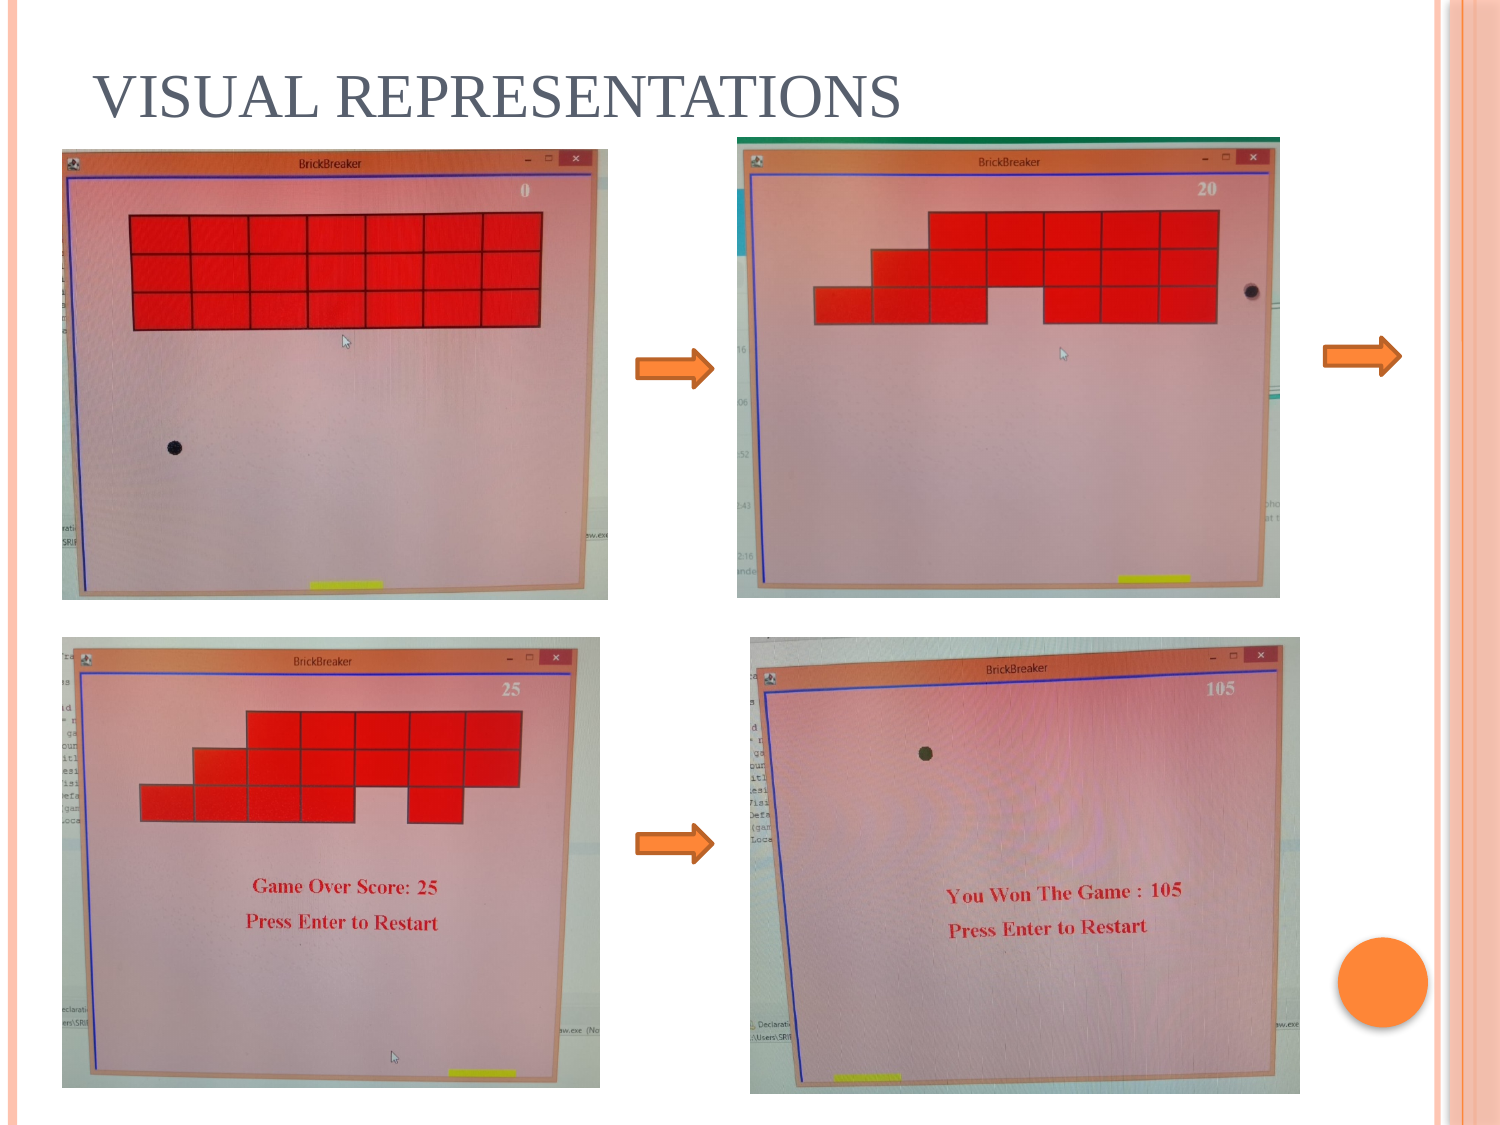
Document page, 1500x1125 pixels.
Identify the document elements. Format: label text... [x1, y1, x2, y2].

picture [749, 636, 1301, 1094]
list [61, 149, 608, 601]
text_box [1322, 335, 1403, 377]
picture [61, 636, 601, 1088]
text_box [635, 823, 715, 865]
picture [736, 136, 1280, 599]
text_box [635, 348, 715, 390]
title Visual Representations [62, 24, 1288, 213]
